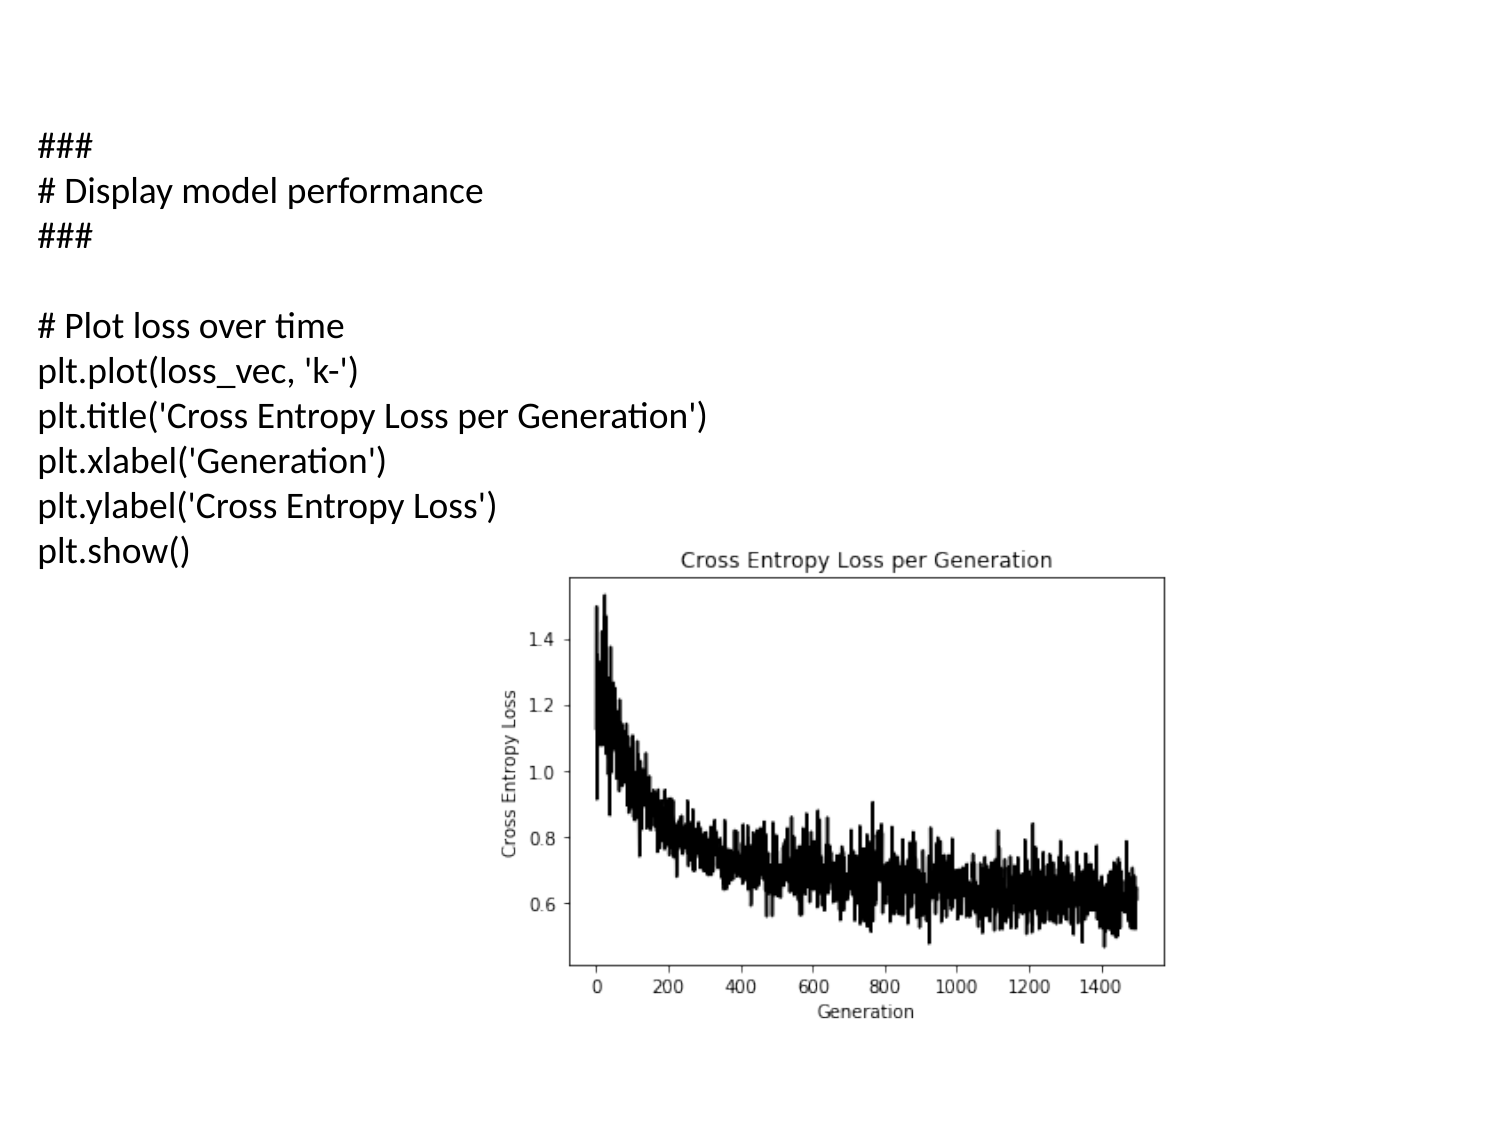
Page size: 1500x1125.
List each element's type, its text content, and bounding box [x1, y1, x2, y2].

text_box ### # Display model performance ### # Plot loss over time plt.plot(loss_vec, 'k-') plt.title('Cross Entropy Loss per Generation') plt.xlabel('Generation') plt.ylabel('Cross Entropy Loss') plt.show() [22, 113, 773, 579]
picture [491, 538, 1182, 1033]
